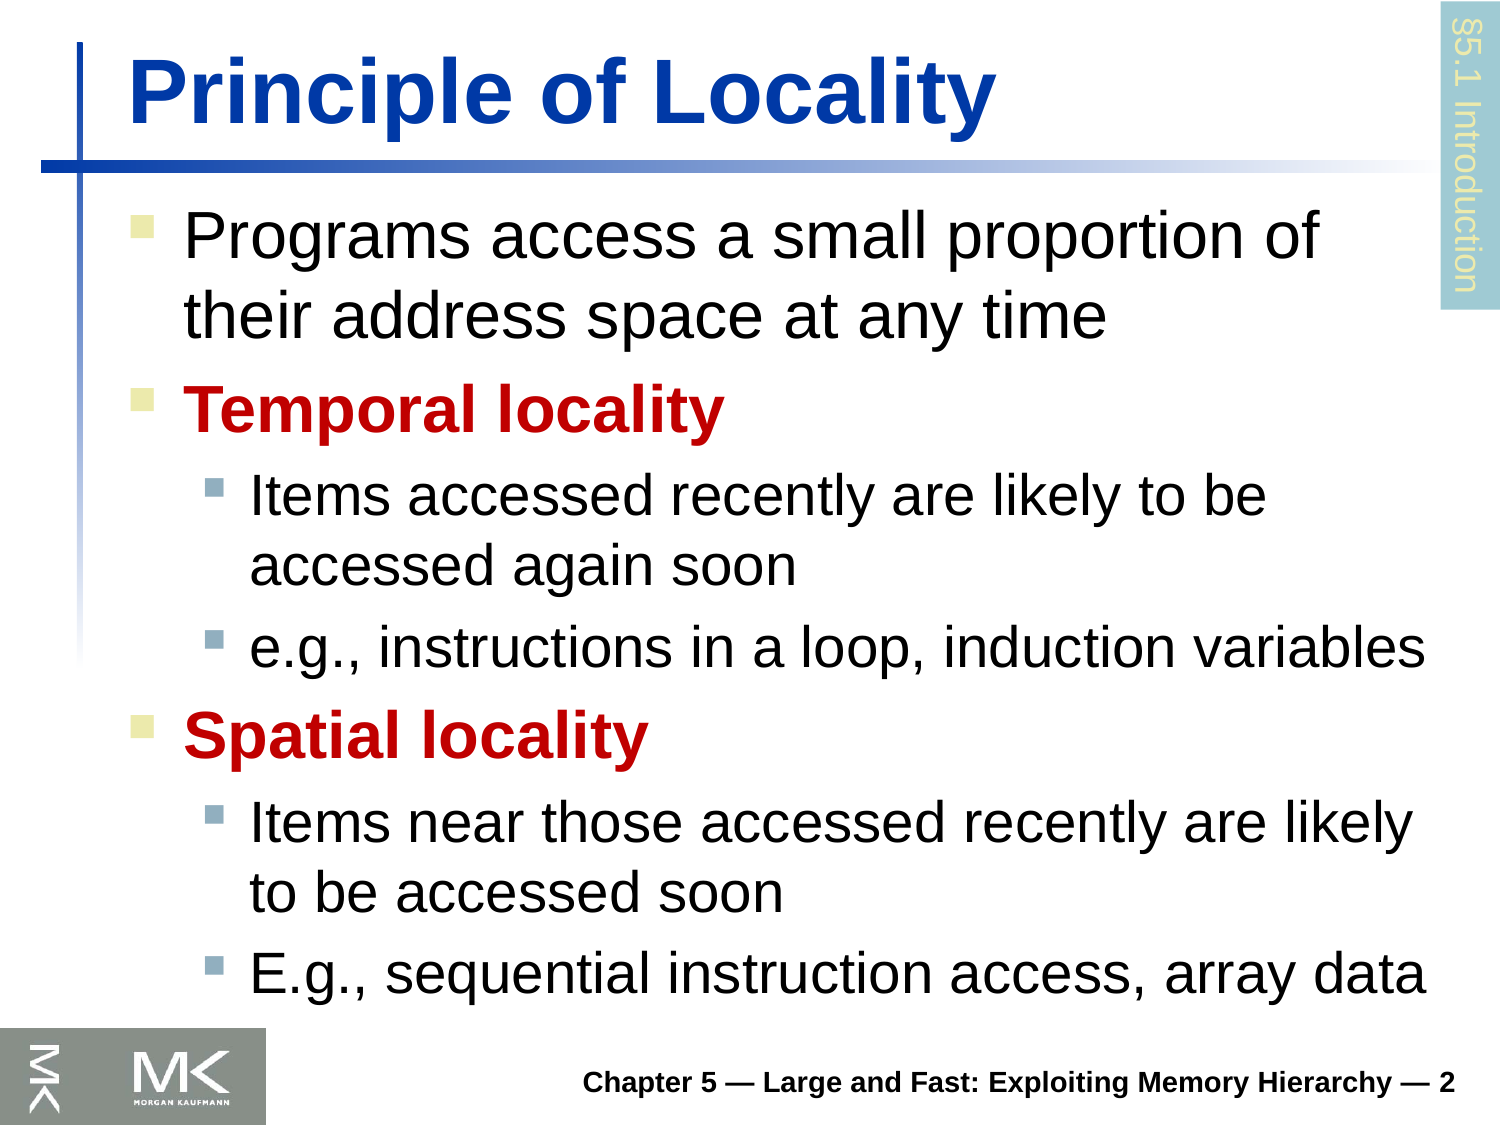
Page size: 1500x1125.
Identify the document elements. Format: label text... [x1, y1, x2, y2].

footer Chapter 5 — Large and Fast: Exploiting Memory Hierarchy — 2 [277, 1046, 1471, 1106]
list Programs access a small proportion of their address space at any time Temporal locality Items accessed recently are likely to be accessed again soon e.g., instructions in a loop, induction variables Spatial locality Items near those accessed recently are likely to be accessed soon E.g., sequential instruction access, array data [112, 184, 1469, 1024]
text_box §5.1 Introduction [1440, 1, 1500, 310]
title Principle of Locality [112, 23, 1440, 149]
picture [0, 1028, 266, 1125]
